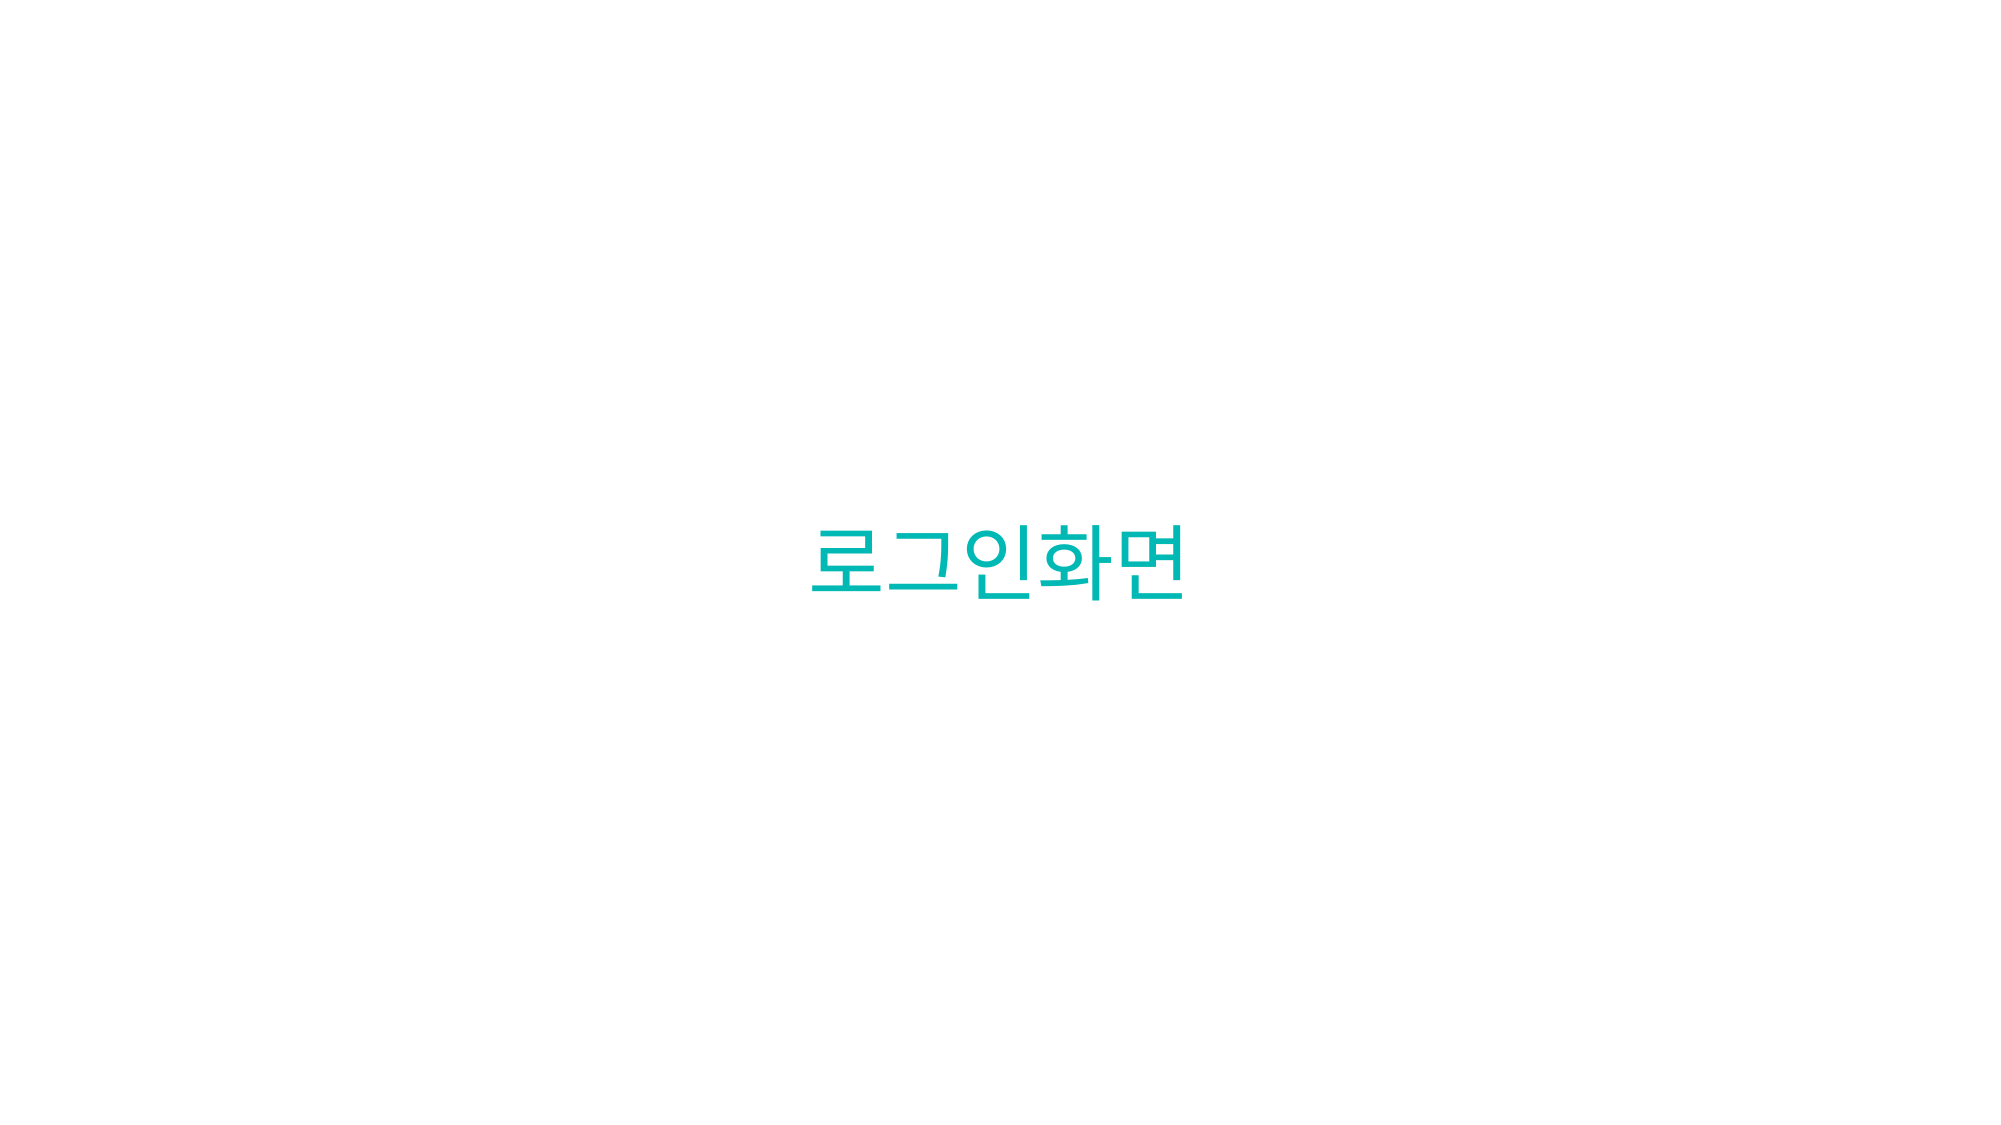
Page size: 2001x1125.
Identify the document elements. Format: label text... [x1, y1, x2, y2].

text_box 로그인화면 [793, 503, 1207, 619]
